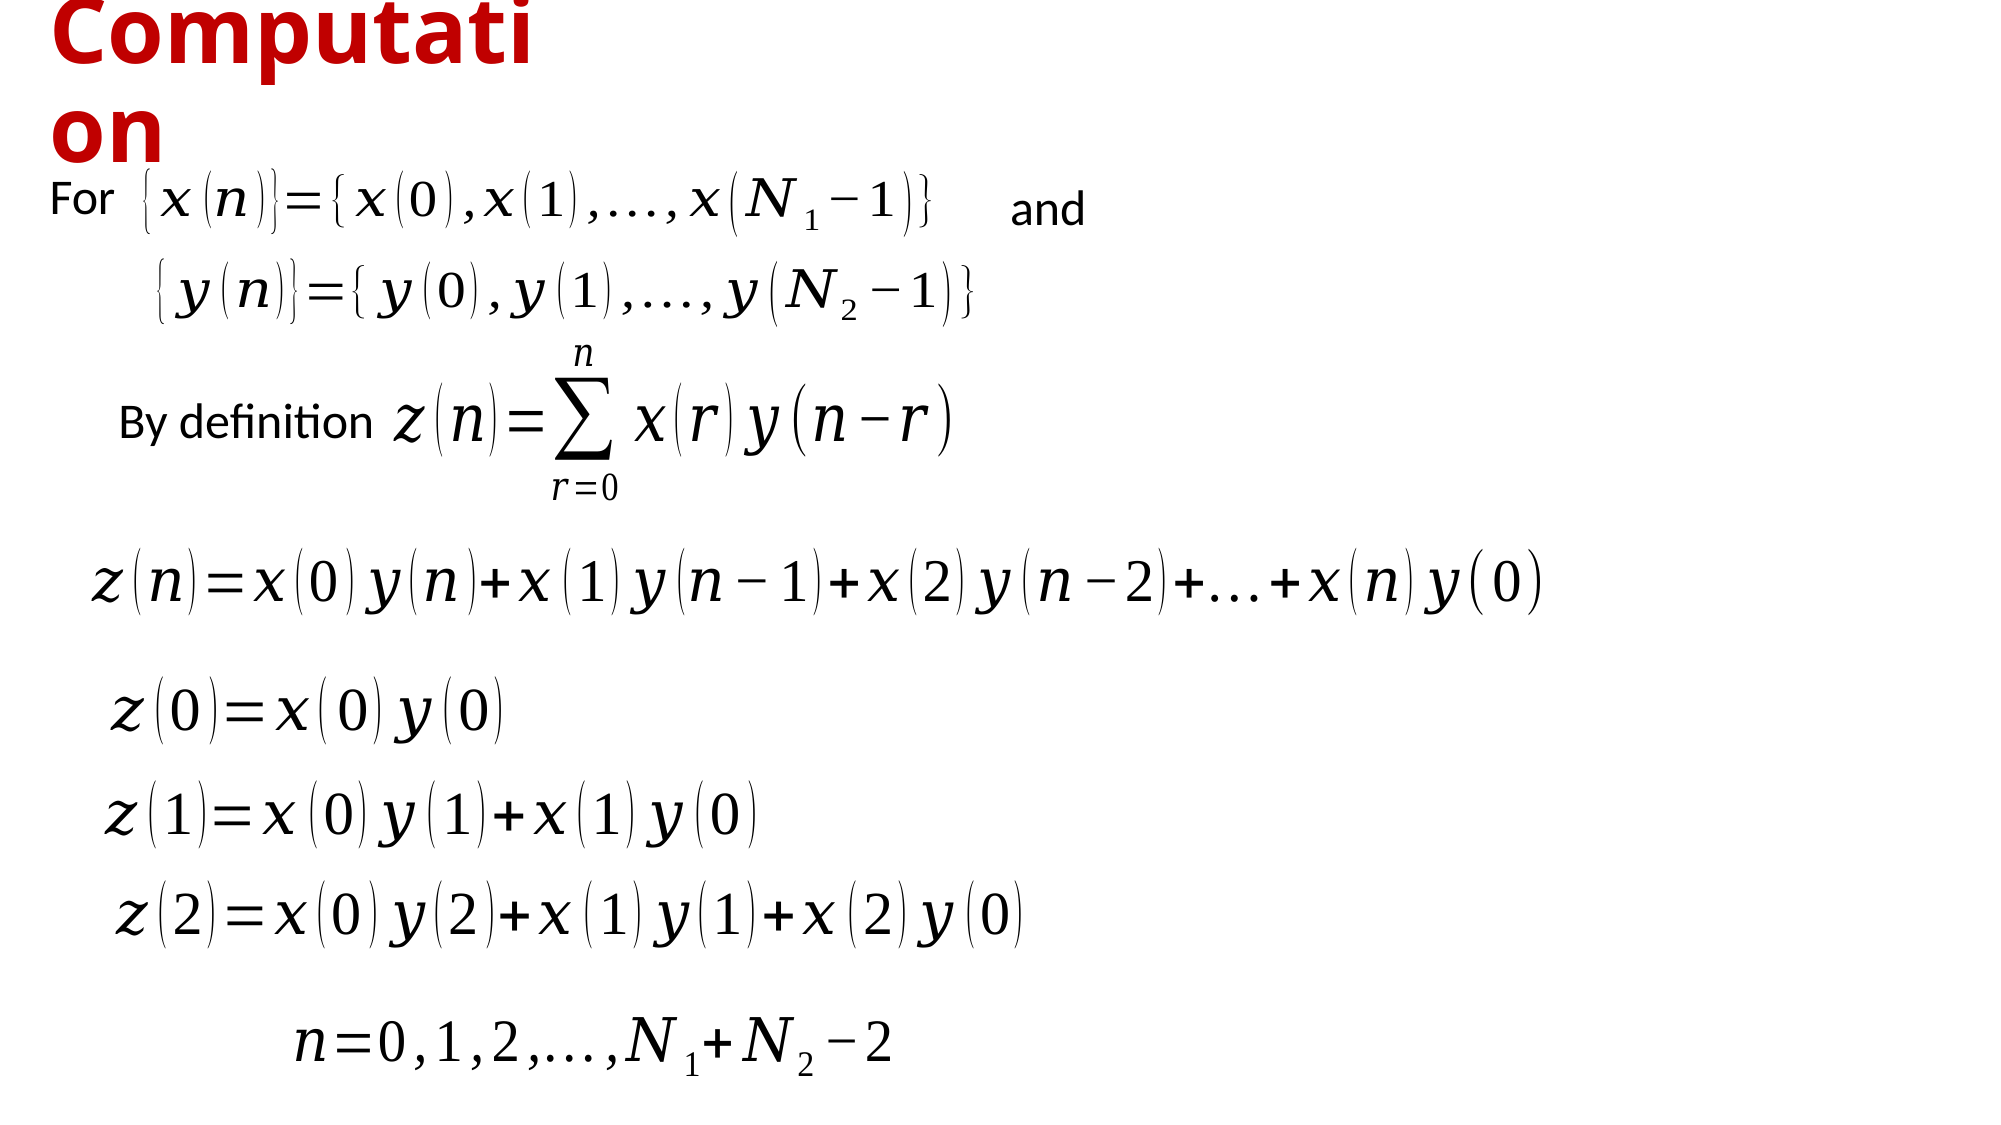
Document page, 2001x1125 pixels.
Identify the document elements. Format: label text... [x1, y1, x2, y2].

title Computation [34, 22, 593, 146]
text_box By definition [103, 381, 390, 456]
text_box For [34, 156, 142, 232]
text_box and [995, 167, 1113, 243]
